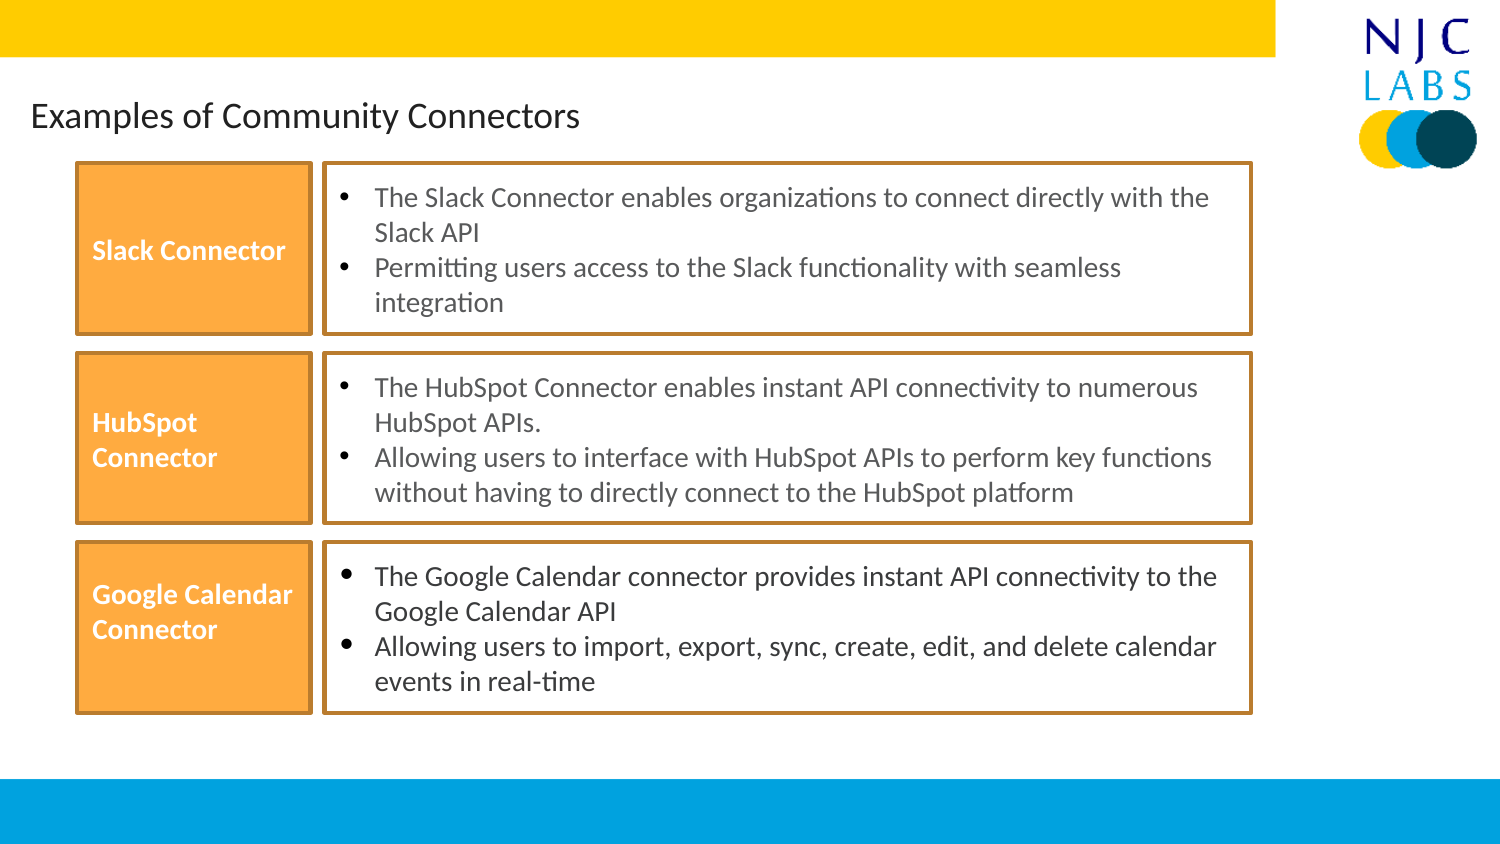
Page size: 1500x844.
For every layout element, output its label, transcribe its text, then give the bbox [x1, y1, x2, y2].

picture [0, 0, 1500, 779]
text_box Examples of Community Connectors [15, 68, 1074, 134]
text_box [76, 162, 1252, 713]
